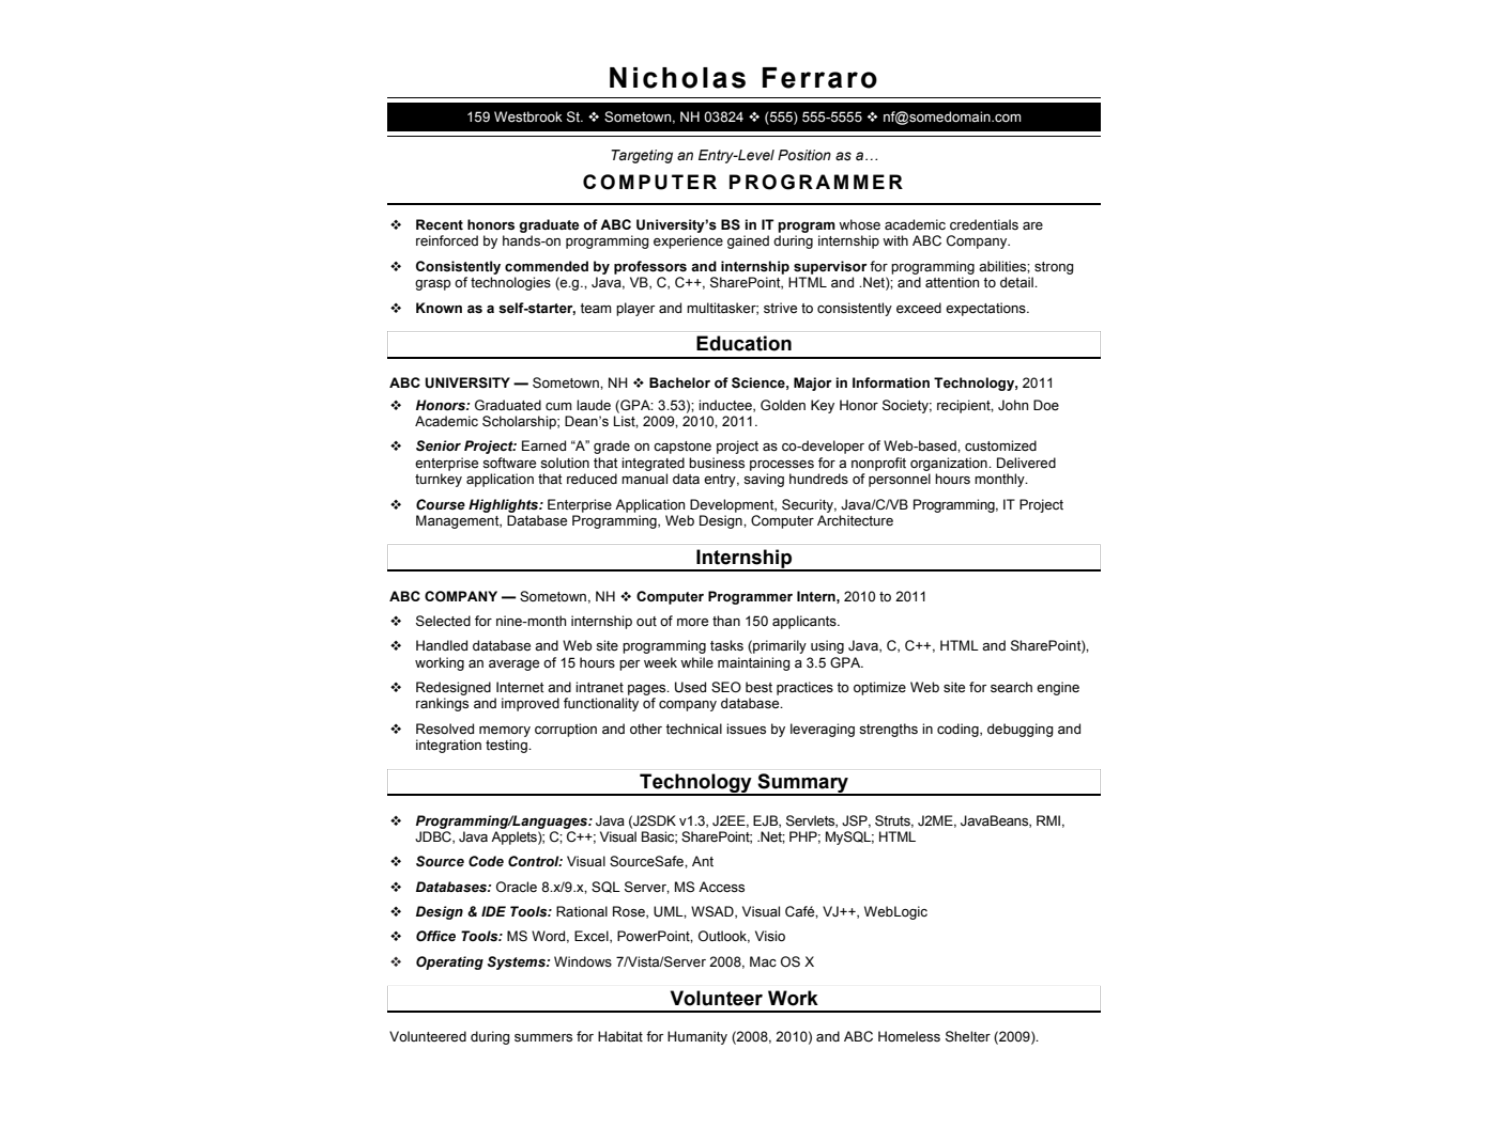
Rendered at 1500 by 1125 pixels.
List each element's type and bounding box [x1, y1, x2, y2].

picture [307, 0, 1178, 1125]
